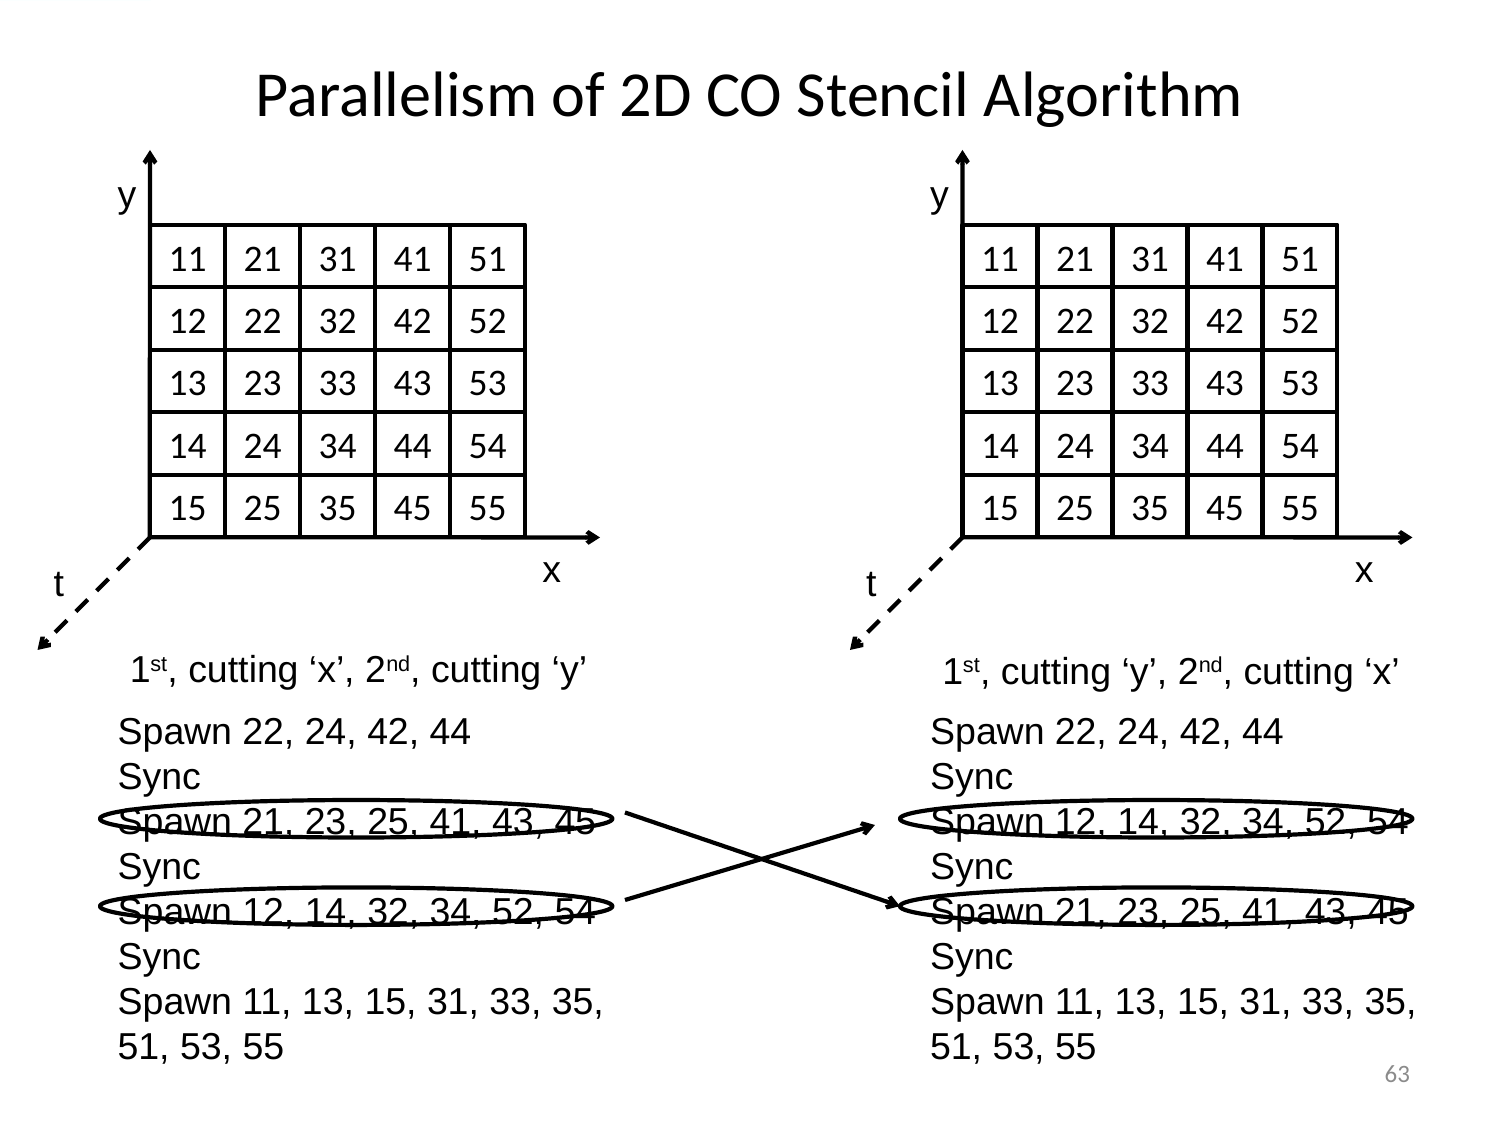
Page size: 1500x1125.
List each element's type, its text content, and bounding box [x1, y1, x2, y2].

text_box 15 [965, 473, 1035, 535]
text_box 13 [965, 352, 1035, 410]
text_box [849, 537, 963, 651]
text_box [37, 537, 151, 651]
text_box 41 [1185, 223, 1260, 285]
text_box 44 [373, 410, 448, 473]
text_box 52 [448, 285, 527, 348]
text_box 53 [448, 348, 527, 411]
text_box 25 [223, 473, 298, 535]
text_box 32 [298, 285, 373, 348]
text_box y [102, 162, 152, 223]
text_box 14 [152, 410, 223, 473]
text_box 33 [1110, 348, 1185, 410]
text_box 11 [153, 223, 223, 285]
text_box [624, 812, 901, 907]
text_box 34 [298, 410, 373, 473]
text_box 21 [1035, 223, 1110, 285]
text_box 32 [1110, 285, 1185, 348]
text_box 34 [1110, 410, 1185, 473]
text_box 45 [373, 473, 448, 535]
text_box 11 [965, 223, 1035, 285]
text_box 42 [1185, 285, 1260, 348]
text_box 35 [1110, 473, 1185, 535]
title Parallelism of 2D CO Stencil Algorithm [0, 44, 1500, 138]
text_box 31 [298, 223, 373, 285]
text_box y [915, 162, 964, 223]
text_box 12 [965, 285, 1035, 342]
text_box 15 [152, 473, 223, 535]
text_box 43 [373, 348, 448, 410]
text_box 51 [448, 223, 527, 286]
text_box 33 [298, 348, 373, 410]
text_box 53 [1260, 348, 1339, 410]
text_box 24 [1035, 410, 1110, 473]
text_box 22 [1035, 285, 1110, 342]
text_box 42 [373, 285, 448, 348]
slide_number 63 [1074, 1042, 1425, 1103]
text_box 41 [373, 223, 448, 285]
text_box 55 [448, 473, 527, 535]
text_box x [527, 546, 576, 598]
text_box [98, 885, 615, 928]
text_box Spawn 22, 24, 42, 44 Sync Spawn 21, 23, 25, 41, 43, 45 Sync Spawn 12, 14, 32, 34, 52, 54 Sync Spawn 11, 13, 15, 31, 33, 35, 51, 53, 55 [102, 699, 619, 1075]
text_box 31 [1110, 223, 1185, 285]
text_box 24 [223, 410, 298, 473]
text_box 35 [298, 473, 373, 535]
text_box 52 [1260, 285, 1339, 348]
text_box 1st, cutting ‘y’, 2nd, cutting ‘x’ [927, 639, 1415, 699]
text_box 54 [1260, 410, 1339, 473]
text_box 1st, cutting ‘x’, 2nd, cutting ‘y’ [114, 637, 602, 698]
text_box [902, 797, 1415, 840]
text_box Spawn 22, 24, 42, 44 Sync Spawn 12, 14, 32, 34, 52, 54 Sync Spawn 21, 23, 25, 41, 43, 45 Sync Spawn 11, 13, 15, 31, 33, 35, 51, 53, 55 [915, 699, 1432, 1075]
text_box 12 [152, 285, 223, 342]
text_box 44 [1185, 410, 1260, 473]
text_box 45 [1185, 473, 1260, 535]
text_box 21 [223, 223, 298, 285]
text_box 25 [1035, 473, 1110, 535]
text_box 54 [448, 410, 527, 473]
text_box 22 [223, 285, 298, 342]
text_box [98, 797, 615, 840]
text_box [902, 885, 1415, 928]
text_box 55 [1260, 473, 1339, 535]
text_box 14 [965, 410, 1035, 473]
text_box 23 [223, 352, 298, 410]
text_box 51 [1260, 223, 1339, 285]
text_box 23 [1035, 352, 1110, 410]
text_box 43 [1185, 348, 1260, 410]
text_box x [1340, 546, 1389, 598]
text_box 13 [152, 352, 223, 410]
